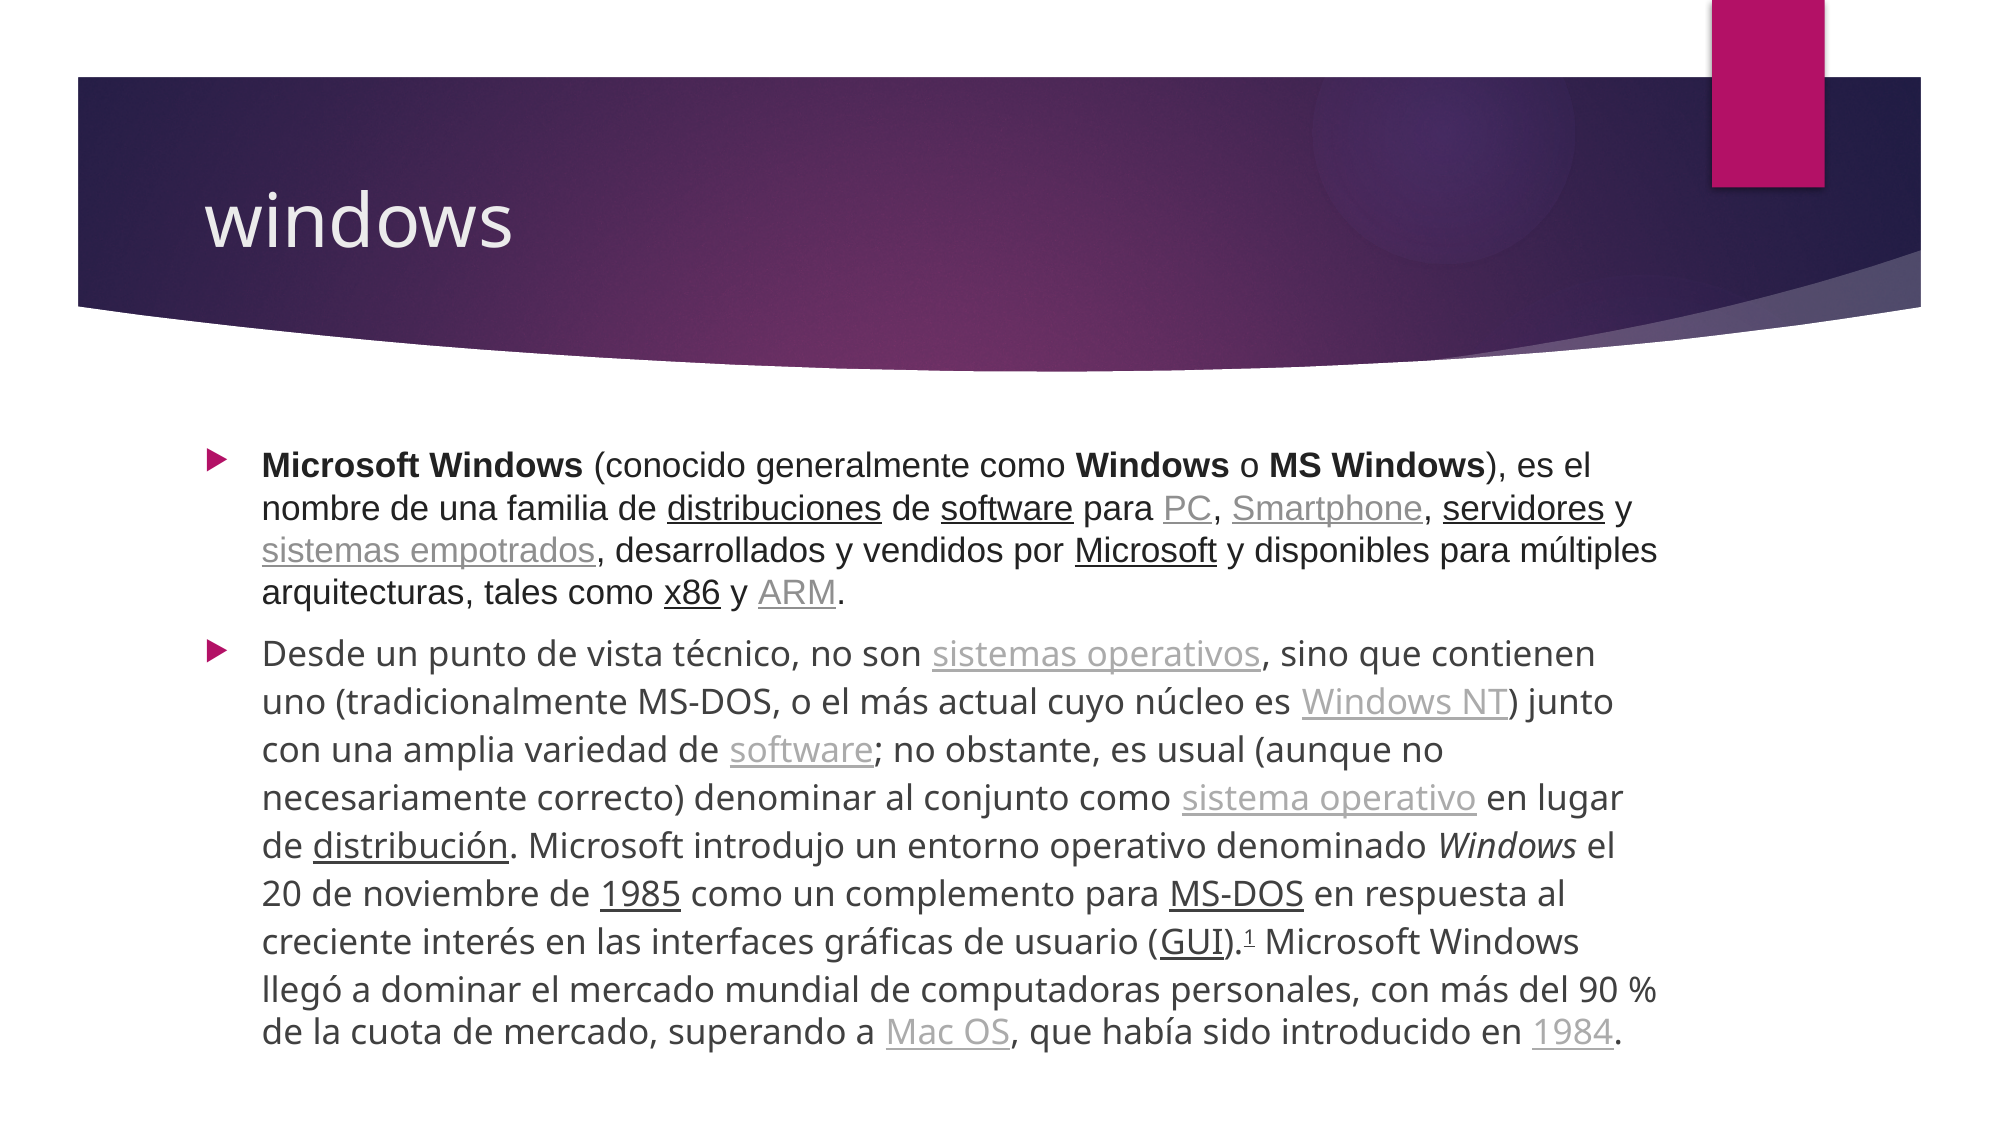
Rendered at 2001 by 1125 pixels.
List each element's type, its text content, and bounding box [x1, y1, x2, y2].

list Microsoft Windows (conocido generalmente como Windows o MS Windows), es el nombre de una familia de distribuciones de software para PC, Smartphone, servidores y sistemas empotrados, desarrollados y vendidos por Microsoft y disponibles para múltiples arquitecturas, tales como x86 y ARM. Desde un punto de vista técnico, no son sistemas operativos, sino que contienen uno (tradicionalmente MS-DOS, o el más actual cuyo núcleo es Windows NT) junto con una amplia variedad de software; no obstante, es usual (aunque no necesariamente correcto) denominar al conjunto como sistema operativo en lugar de distribución. Microsoft introdujo un entorno operativo denominado Windows el 20 de noviembre de 1985 como un complemento para MS-DOS en respuesta al creciente interés en las interfaces gráficas de usuario (GUI).1 Microsoft Windows llegó a dominar el mercado mundial de computadoras personales, con más del 90 % de la cuota de mercado, superando a Mac OS, que había sido introducido en 1984. [189, 435, 1677, 1079]
title windows [189, 159, 1627, 276]
